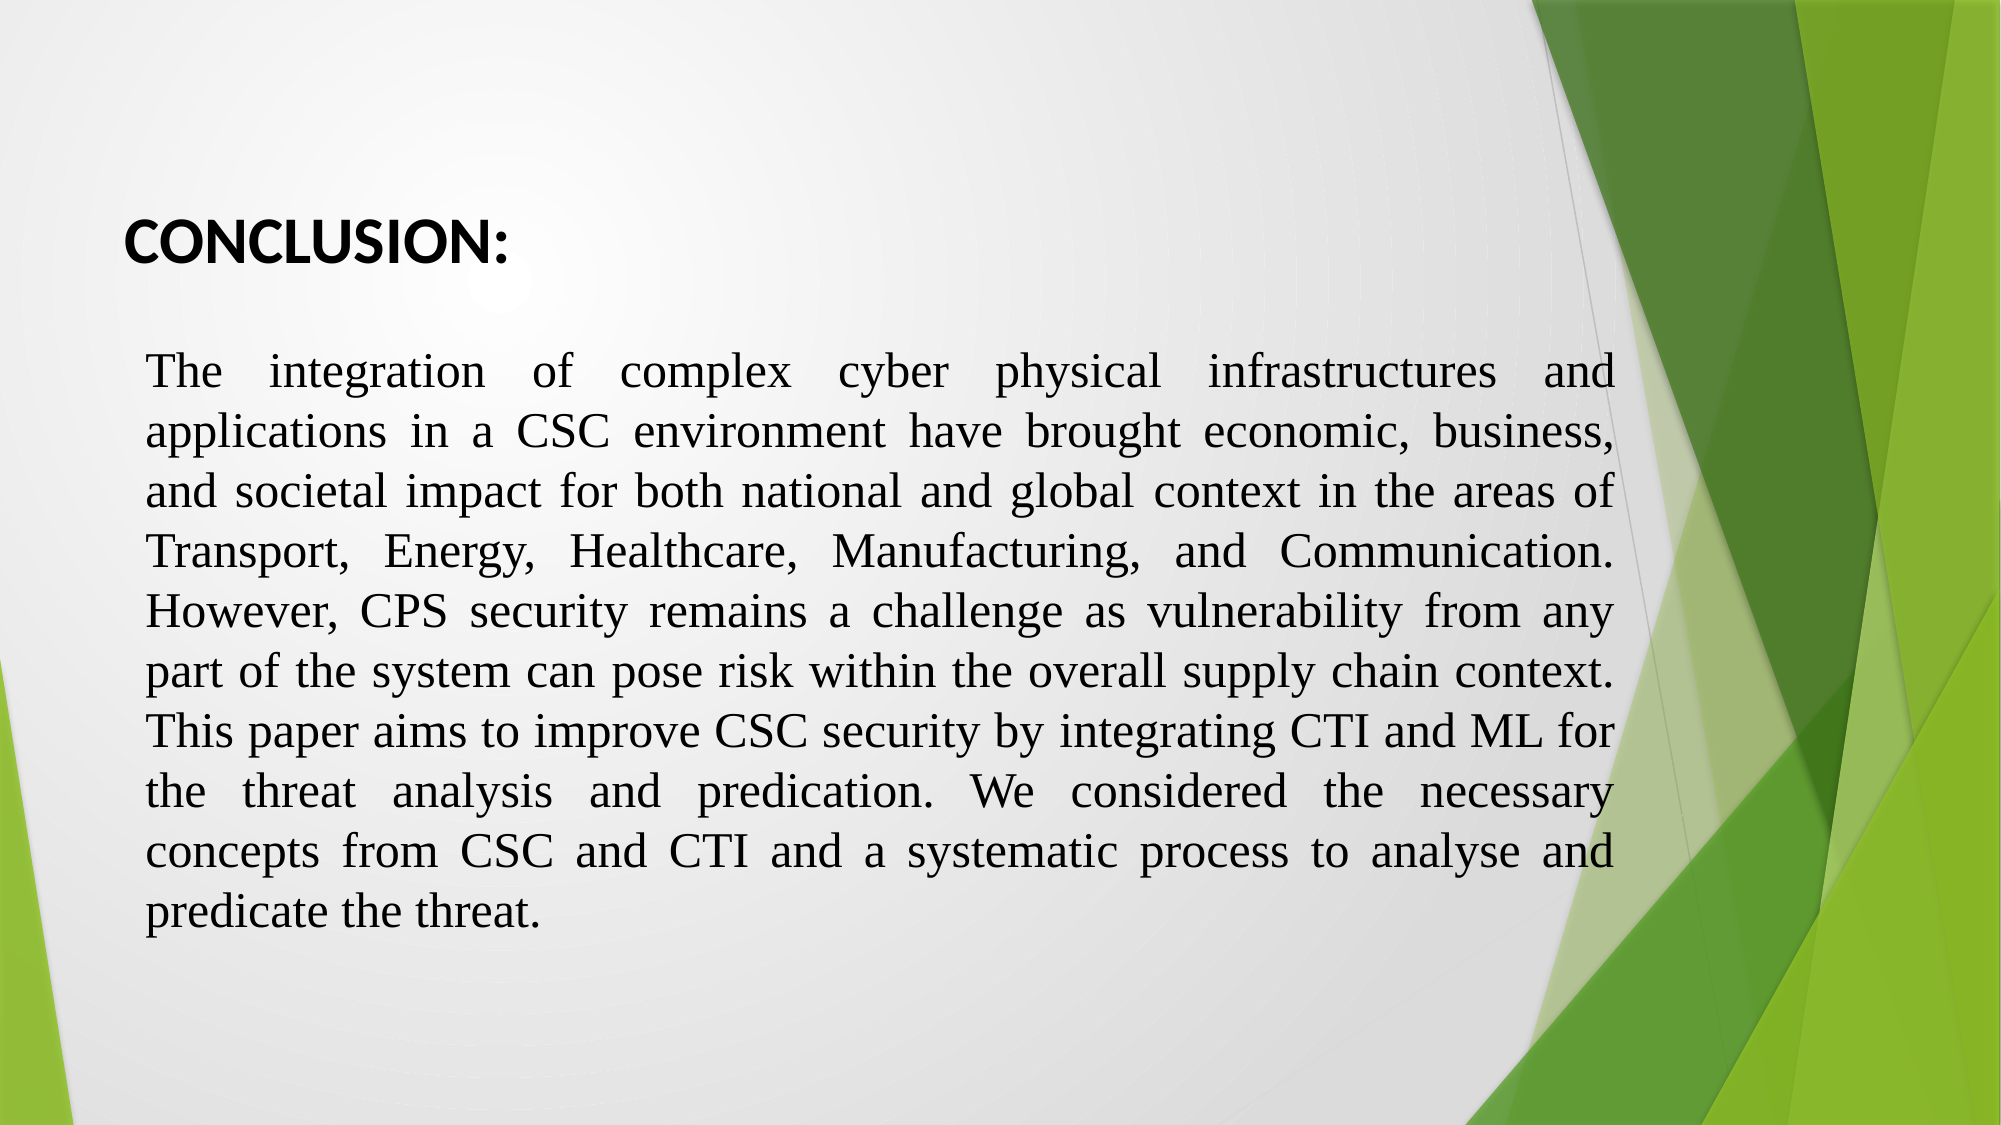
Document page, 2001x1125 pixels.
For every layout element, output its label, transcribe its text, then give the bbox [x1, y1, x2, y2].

text_box The integration of complex cyber physical infrastructures and applications in a CSC environment have brought economic, business, and societal impact for both national and global context in the areas of Transport, Energy, Healthcare, Manufacturing, and Communication. However, CPS security remains a challenge as vulnerability from any part of the system can pose risk within the overall supply chain context. This paper aims to improve CSC security by integrating CTI and ML for the threat analysis and predication. We considered the necessary concepts from CSC and CTI and a systematic process to analyse and predicate the threat. [130, 329, 1631, 1090]
text_box CONCLUSION: [110, 189, 1138, 284]
